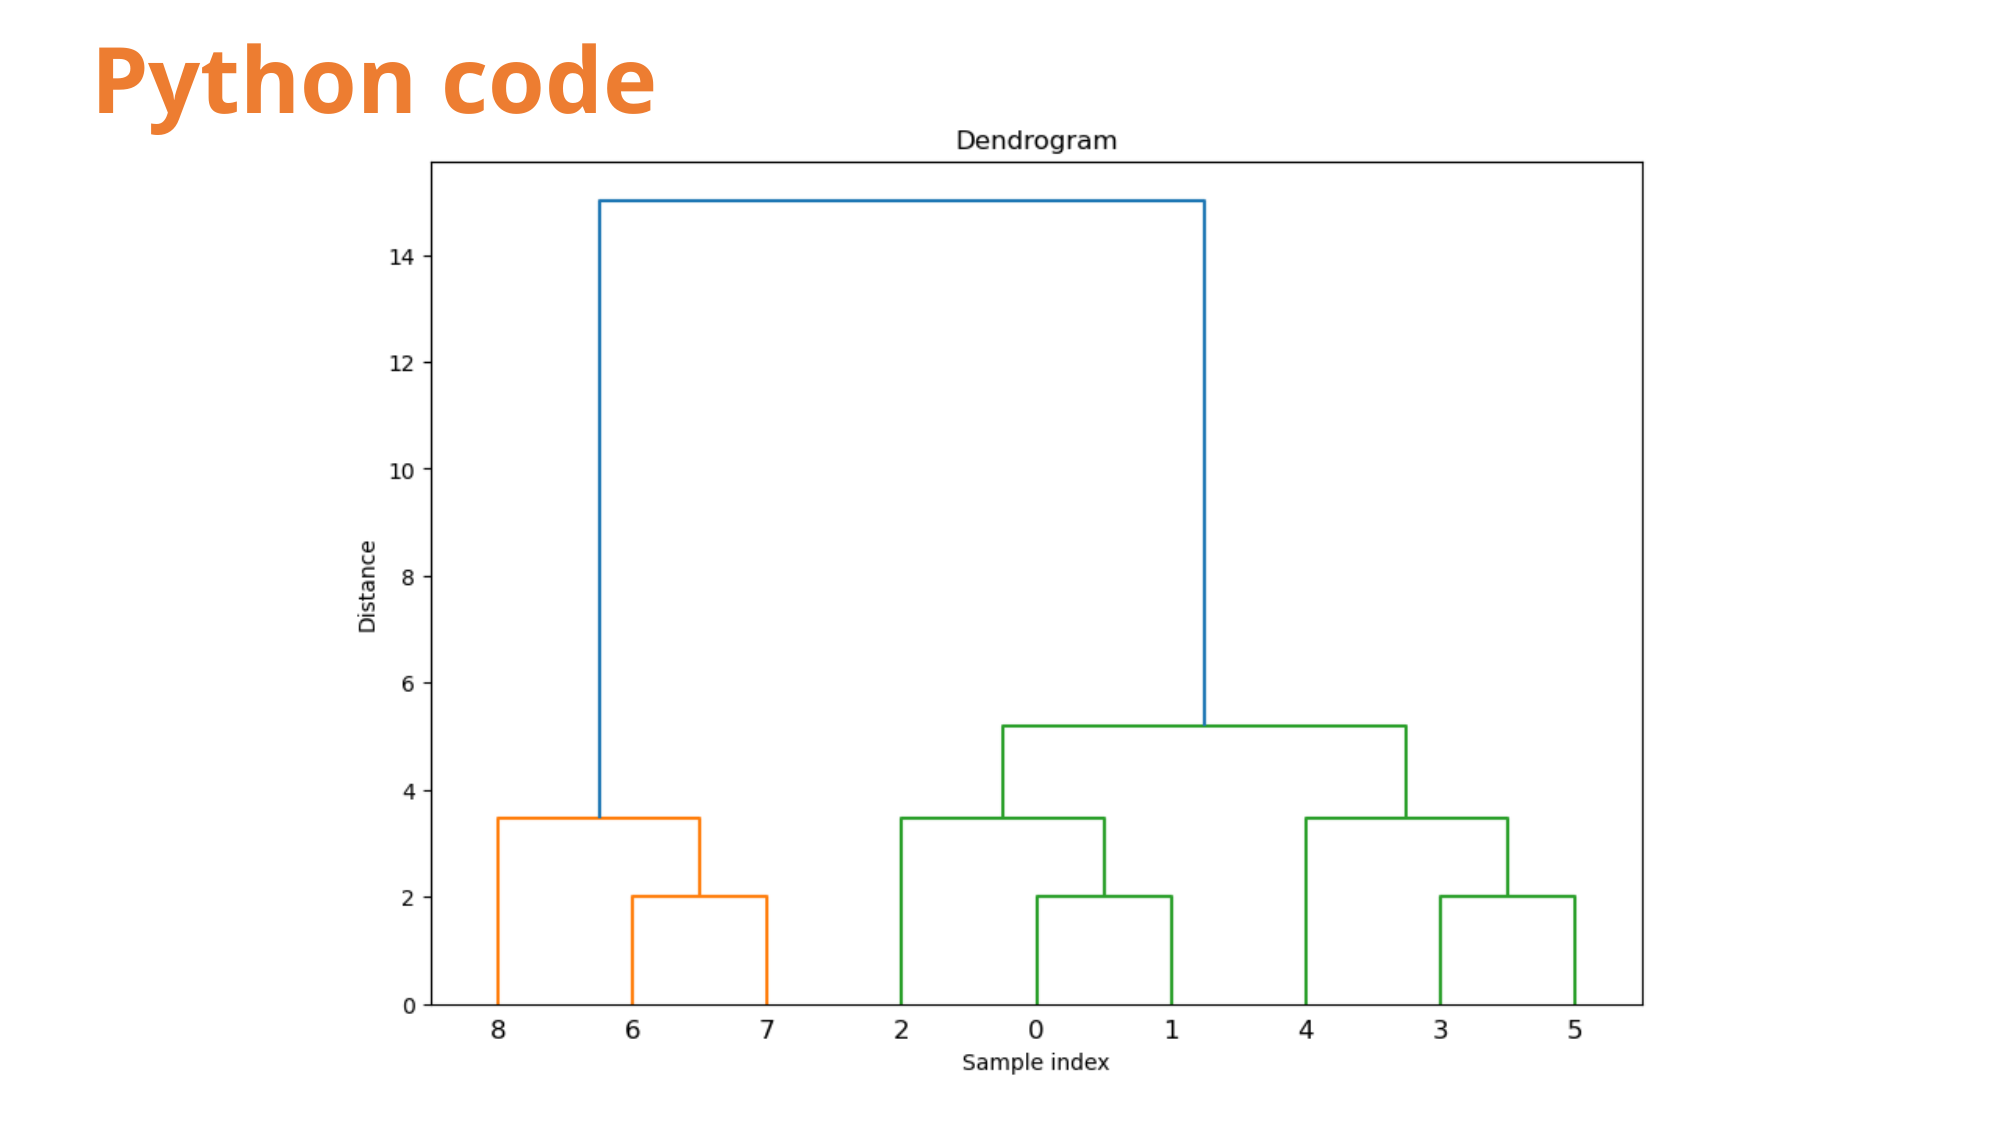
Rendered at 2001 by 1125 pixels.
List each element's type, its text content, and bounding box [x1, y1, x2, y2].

title Python code [76, 3, 1801, 166]
picture [342, 115, 1658, 1089]
